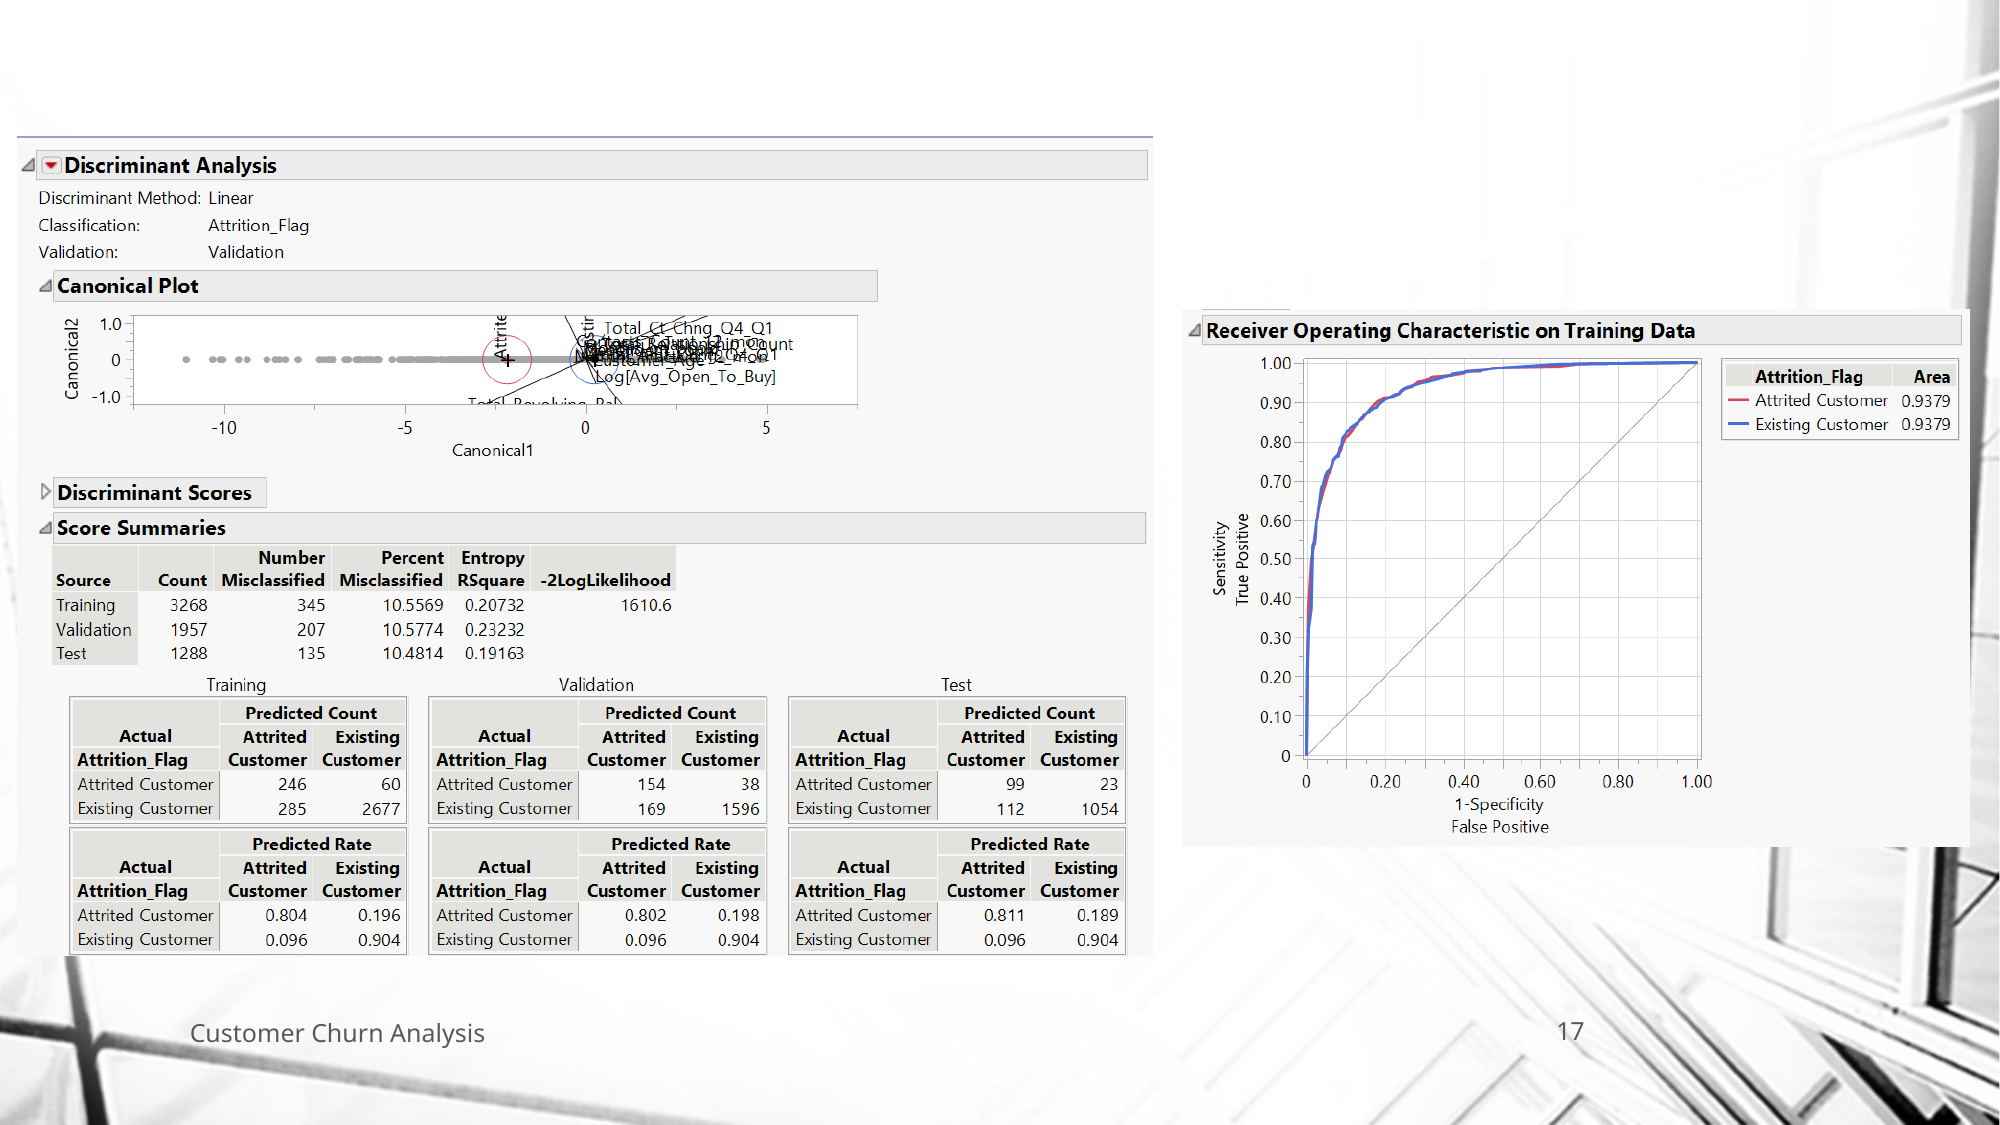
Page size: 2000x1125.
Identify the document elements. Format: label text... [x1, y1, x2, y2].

slide_number 17 [1399, 1009, 1600, 1055]
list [17, 136, 1153, 956]
footer Customer Churn Analysis [174, 1009, 1103, 1055]
picture [0, 0, 2000, 1125]
